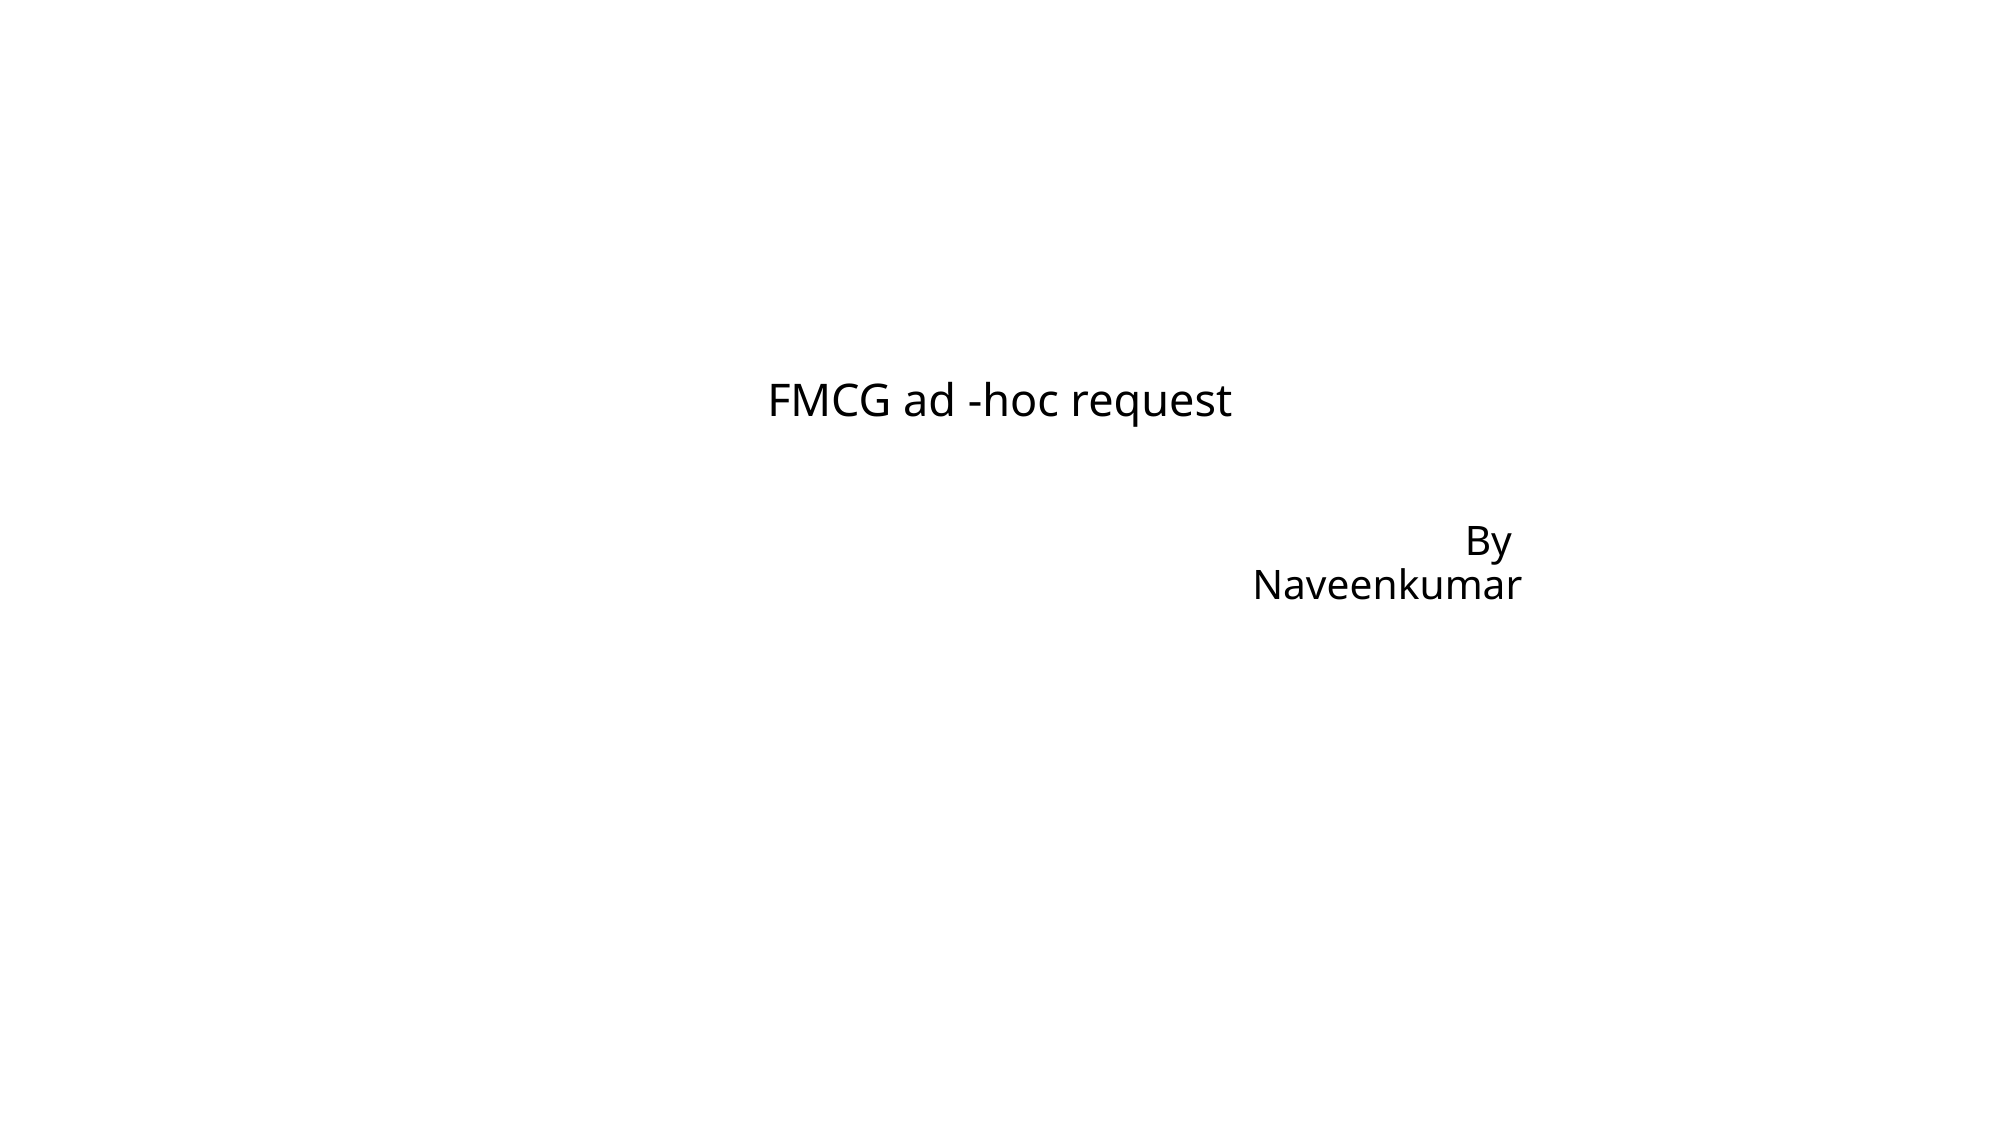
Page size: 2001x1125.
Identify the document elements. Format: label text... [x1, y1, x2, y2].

text_box By Naveenkumar [37, 453, 1538, 616]
title FMCG ad -hoc request [249, 271, 1750, 434]
